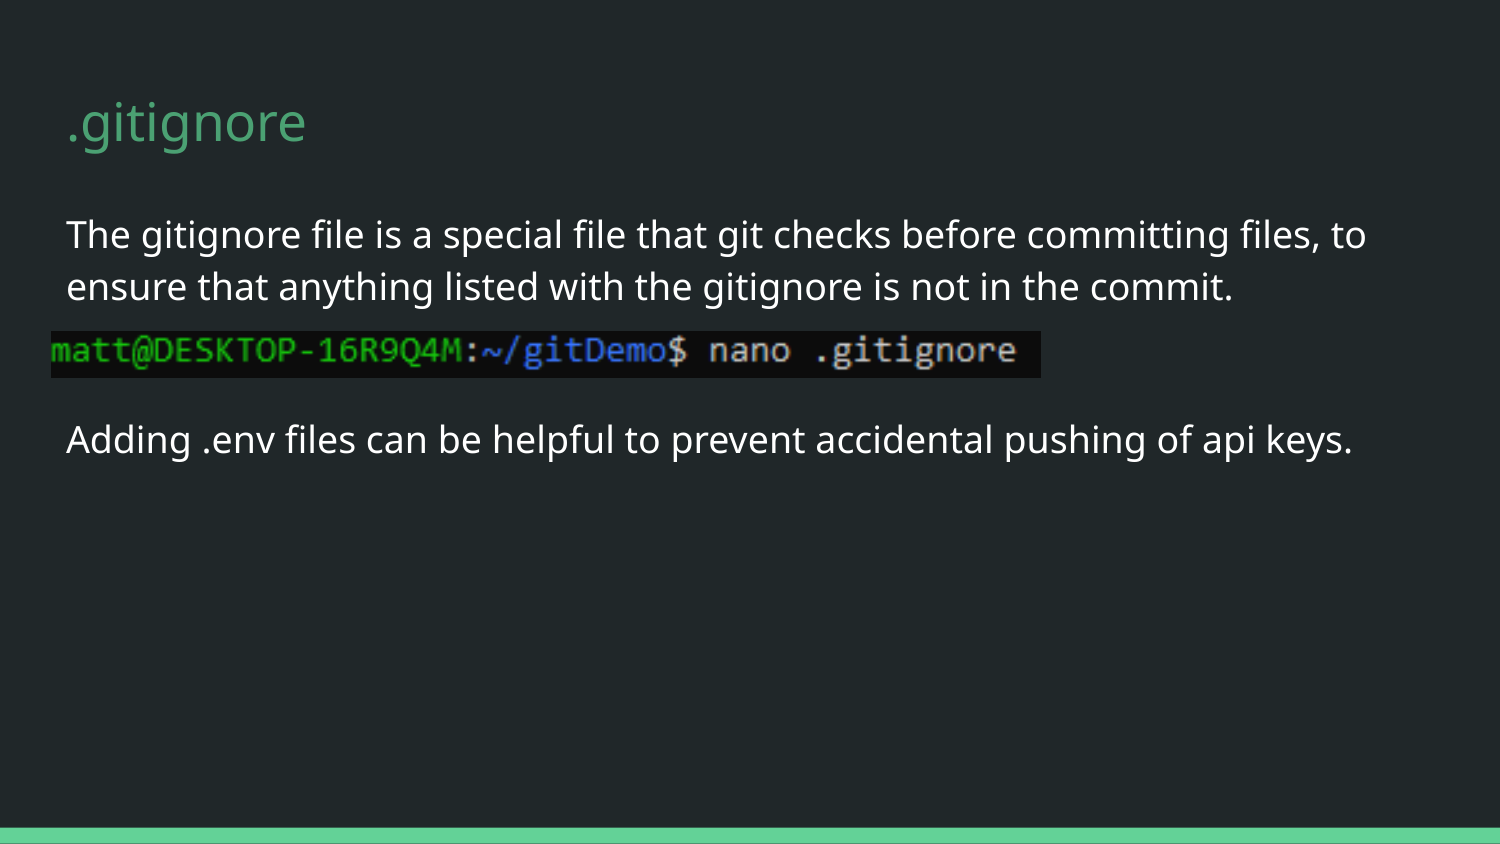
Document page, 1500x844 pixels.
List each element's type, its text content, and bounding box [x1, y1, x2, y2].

picture [50, 330, 1042, 378]
list The gitignore file is a special file that git checks before committing files, to ensure that anything listed with the gitignore is not in the commit. Adding .env files can be helpful to prevent accidental pushing of api keys. [51, 189, 1449, 750]
title .gitignore [51, 72, 1449, 167]
